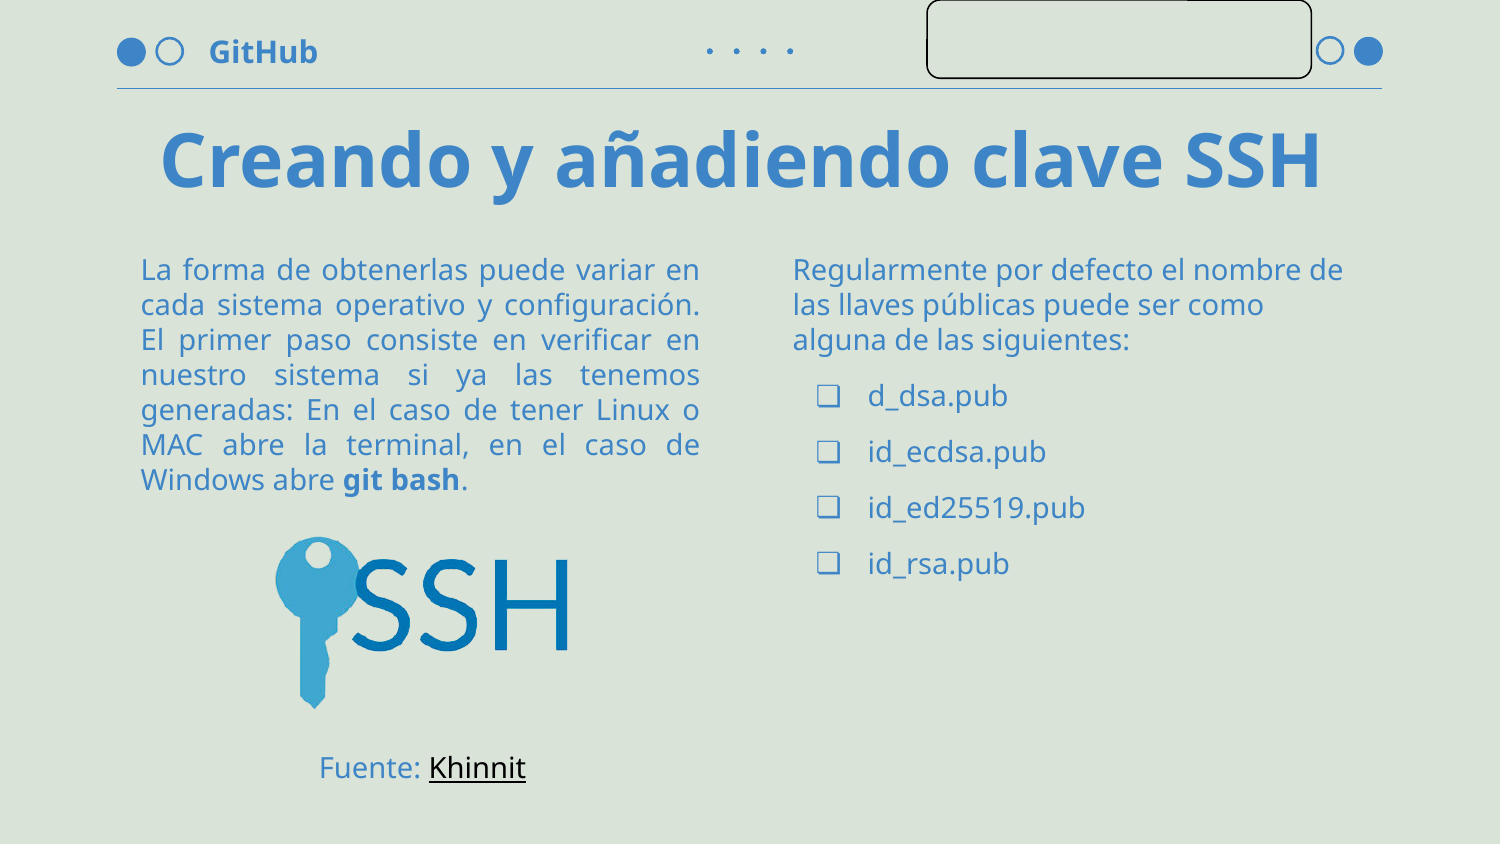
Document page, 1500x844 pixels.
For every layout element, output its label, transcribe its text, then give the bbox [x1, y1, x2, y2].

title Creando y añadiendo clave SSH [101, 97, 1383, 204]
text_box [926, 0, 1312, 79]
text_box Fuente: Khinnit [272, 734, 573, 804]
subtitle La forma de obtenerlas puede variar en cada sistema operativo y configuración. El primer paso consiste en verificar en nuestro sistema si ya las tenemos generadas: En el caso de tener Linux o MAC abre la terminal, en el caso de Windows abre git bash. [110, 221, 731, 532]
picture [238, 531, 603, 712]
subtitle Regularmente por defecto el nombre de las llaves públicas puede ser como alguna de las siguientes: d_dsa.pub id_ecdsa.pub id_ed25519.pub id_rsa.pub [762, 221, 1383, 750]
